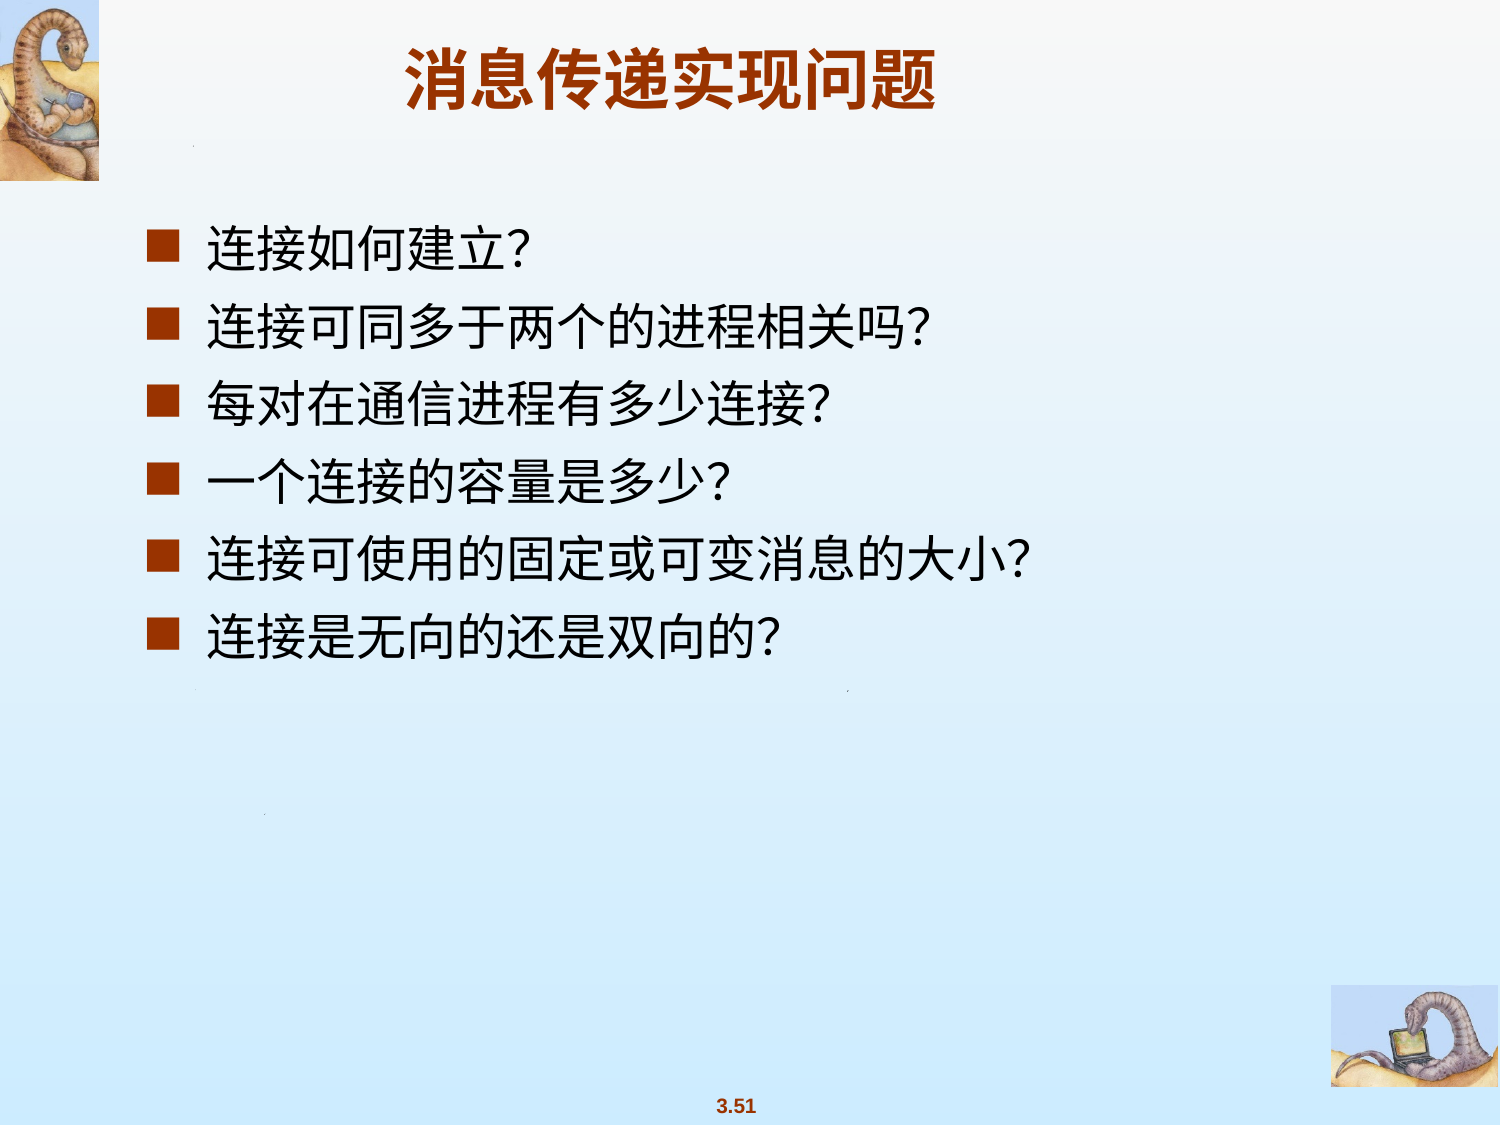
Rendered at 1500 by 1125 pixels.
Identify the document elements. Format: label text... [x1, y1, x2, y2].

title 消息传递实现问题 [115, 59, 1225, 126]
picture [0, 0, 99, 181]
picture [1331, 985, 1498, 1087]
list 连接如何建立？ 连接可同多于两个的进程相关吗？ 每对在通信进程有多少连接？ 一个连接的容量是多少？ 连接可使用的固定或可变消息的大小？ 连接是无向的还是双向的？ [135, 210, 1342, 946]
